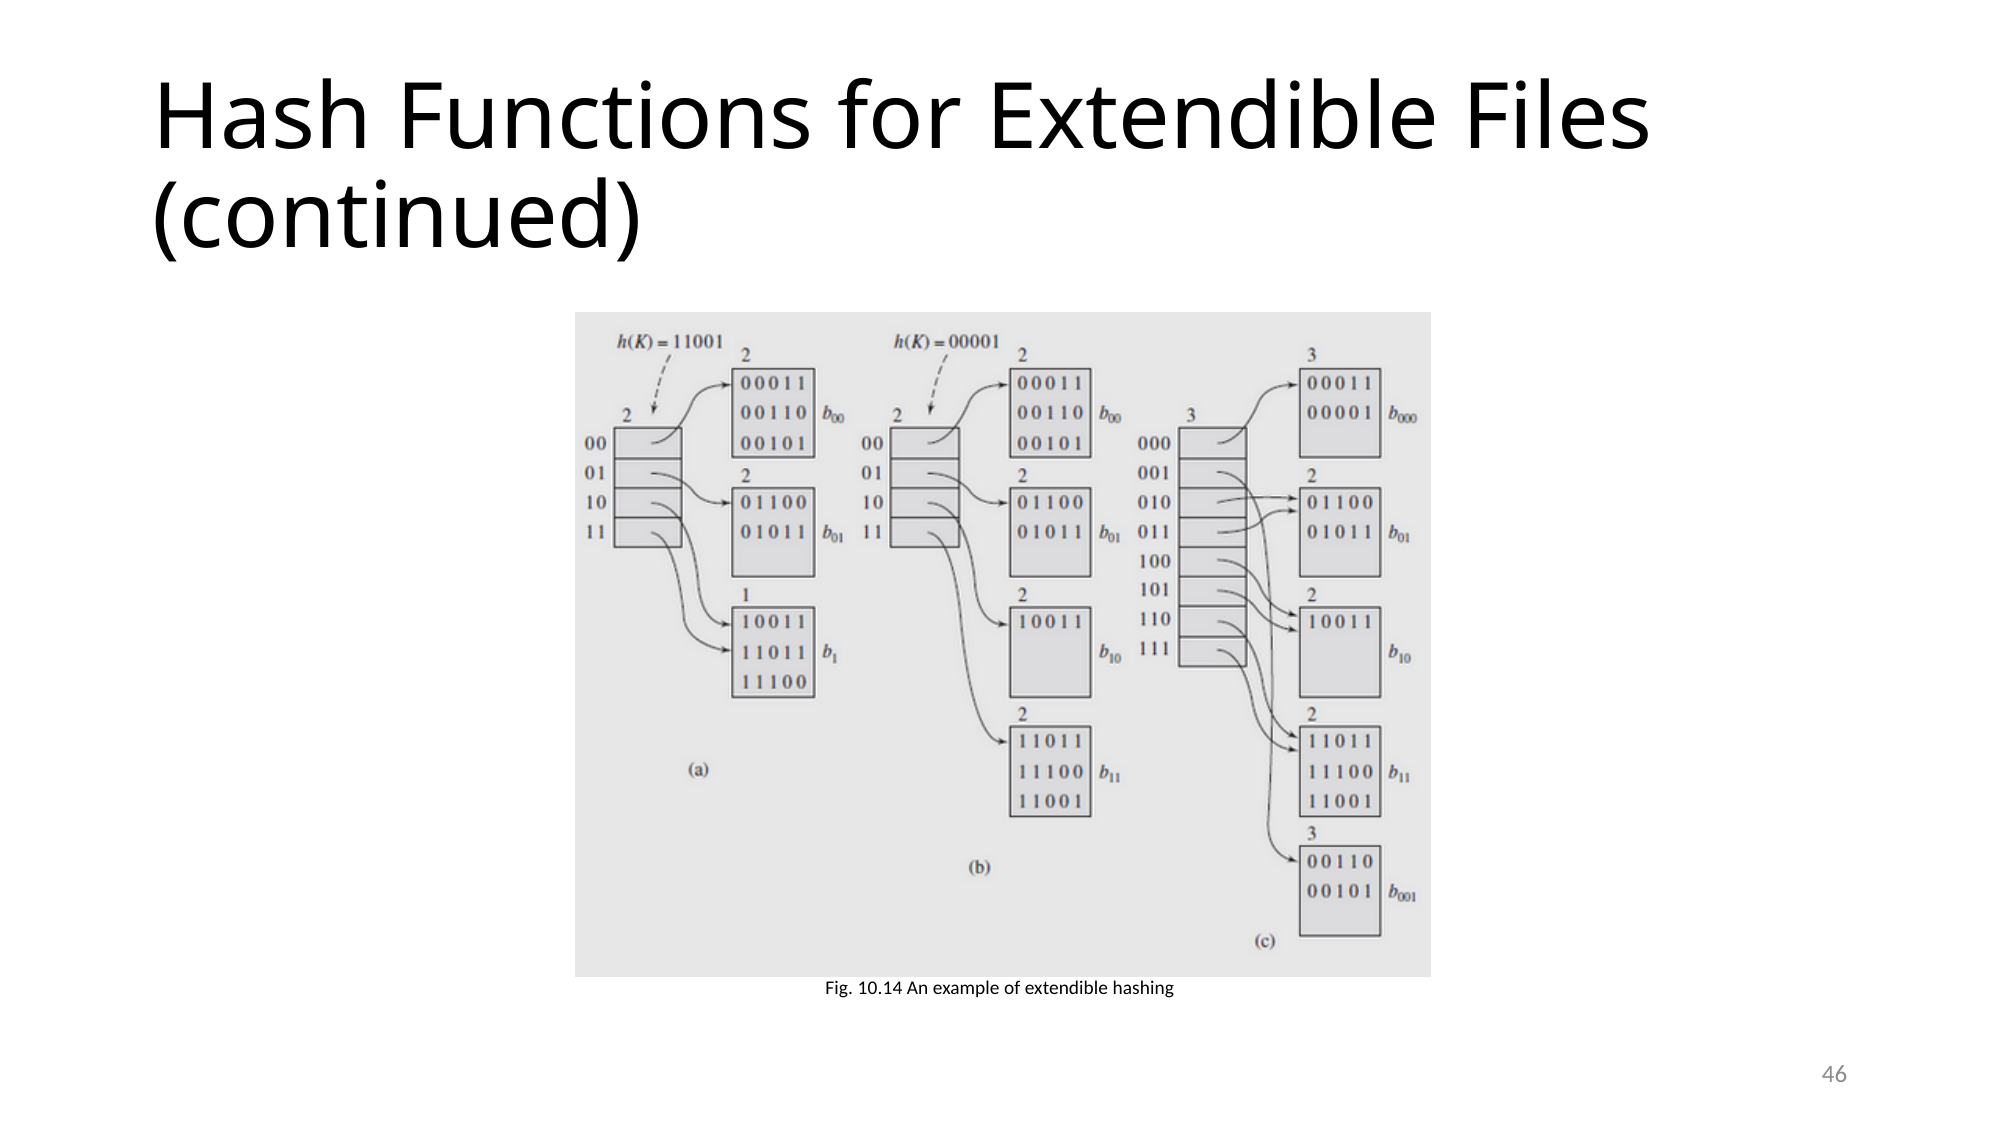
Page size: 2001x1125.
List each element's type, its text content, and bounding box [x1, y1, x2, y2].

title Hash Functions for Extendible Files (continued) [137, 59, 1863, 278]
list Fig. 10.14 An example of extendible hashing [137, 299, 1863, 1014]
picture [575, 312, 1431, 977]
slide_number 46 [1412, 1042, 1863, 1103]
